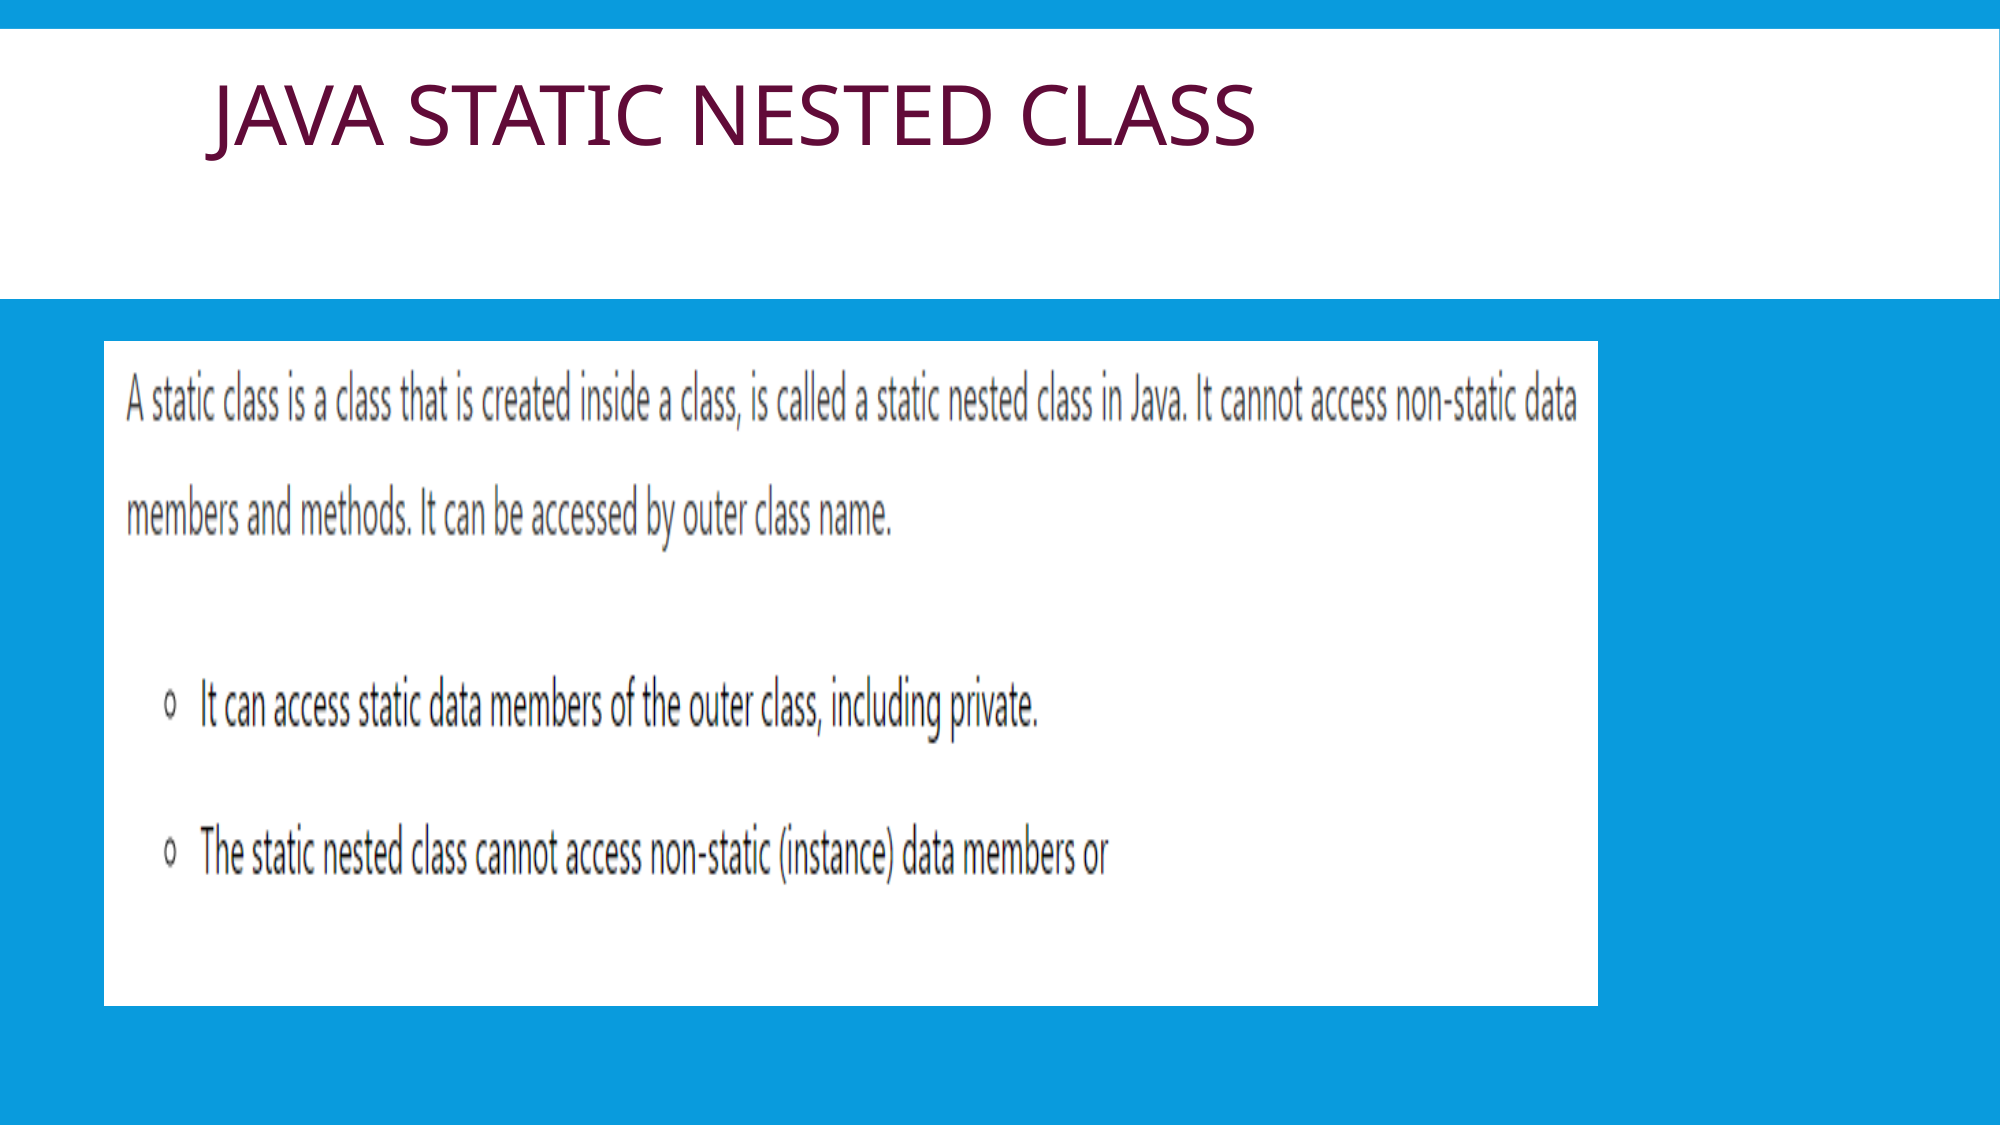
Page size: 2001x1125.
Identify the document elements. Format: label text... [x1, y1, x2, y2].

title Java static nested class [197, 46, 1803, 295]
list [104, 341, 1599, 1006]
